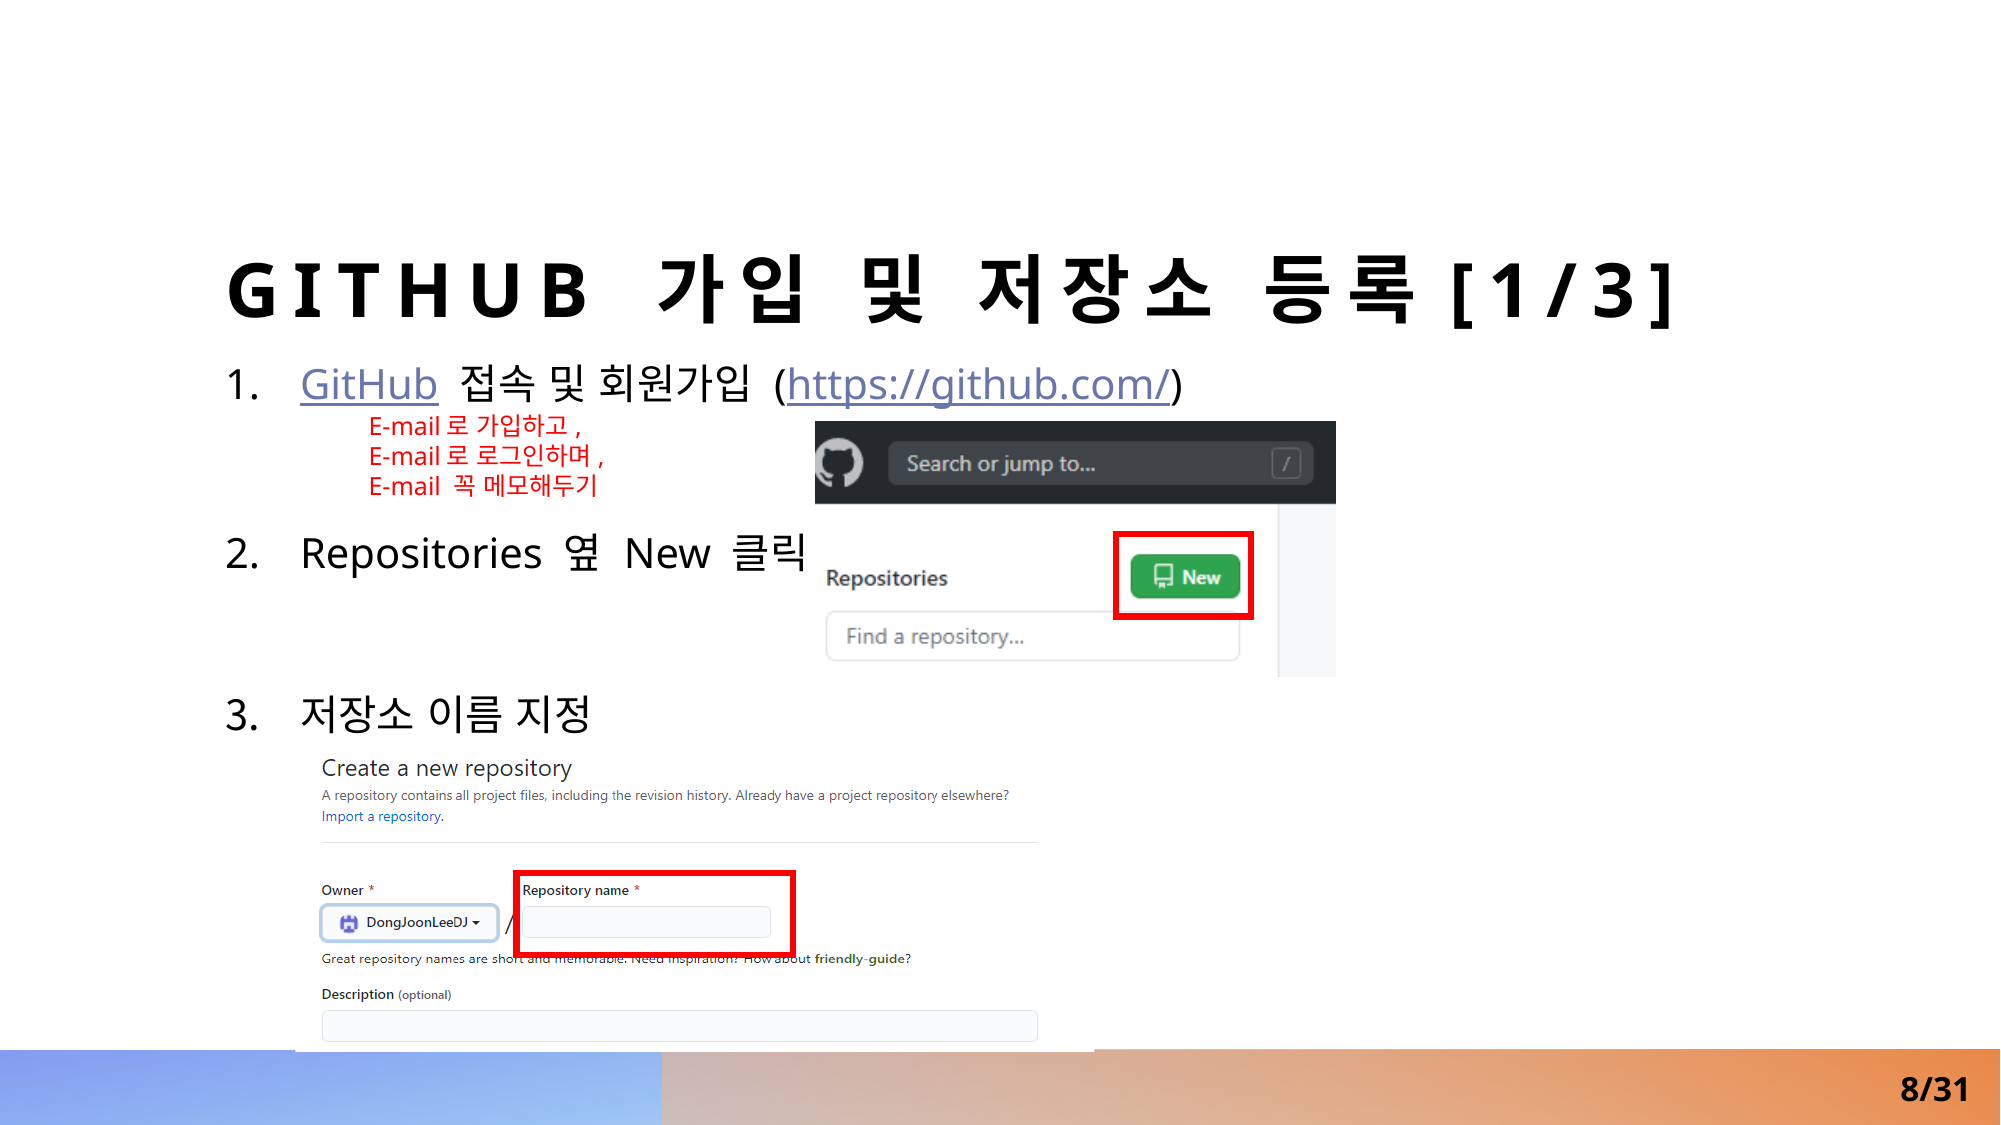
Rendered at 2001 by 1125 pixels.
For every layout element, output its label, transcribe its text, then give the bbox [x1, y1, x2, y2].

picture [295, 747, 1095, 1052]
text_box E-mail로 가입하고, E-mail로 로그인하며, E-mail 꼭 메모해두기 [353, 403, 626, 508]
picture [815, 421, 1336, 677]
list GitHub 접속 및 회원가입 (https://github.com/) Repositories 옆 New 클릭 저장소 이름 지정 [225, 346, 1905, 996]
title GitHUB 가입 및 저장소 등록[1/3] [225, 130, 1905, 333]
slide_number 8/31 [1783, 1051, 1987, 1125]
